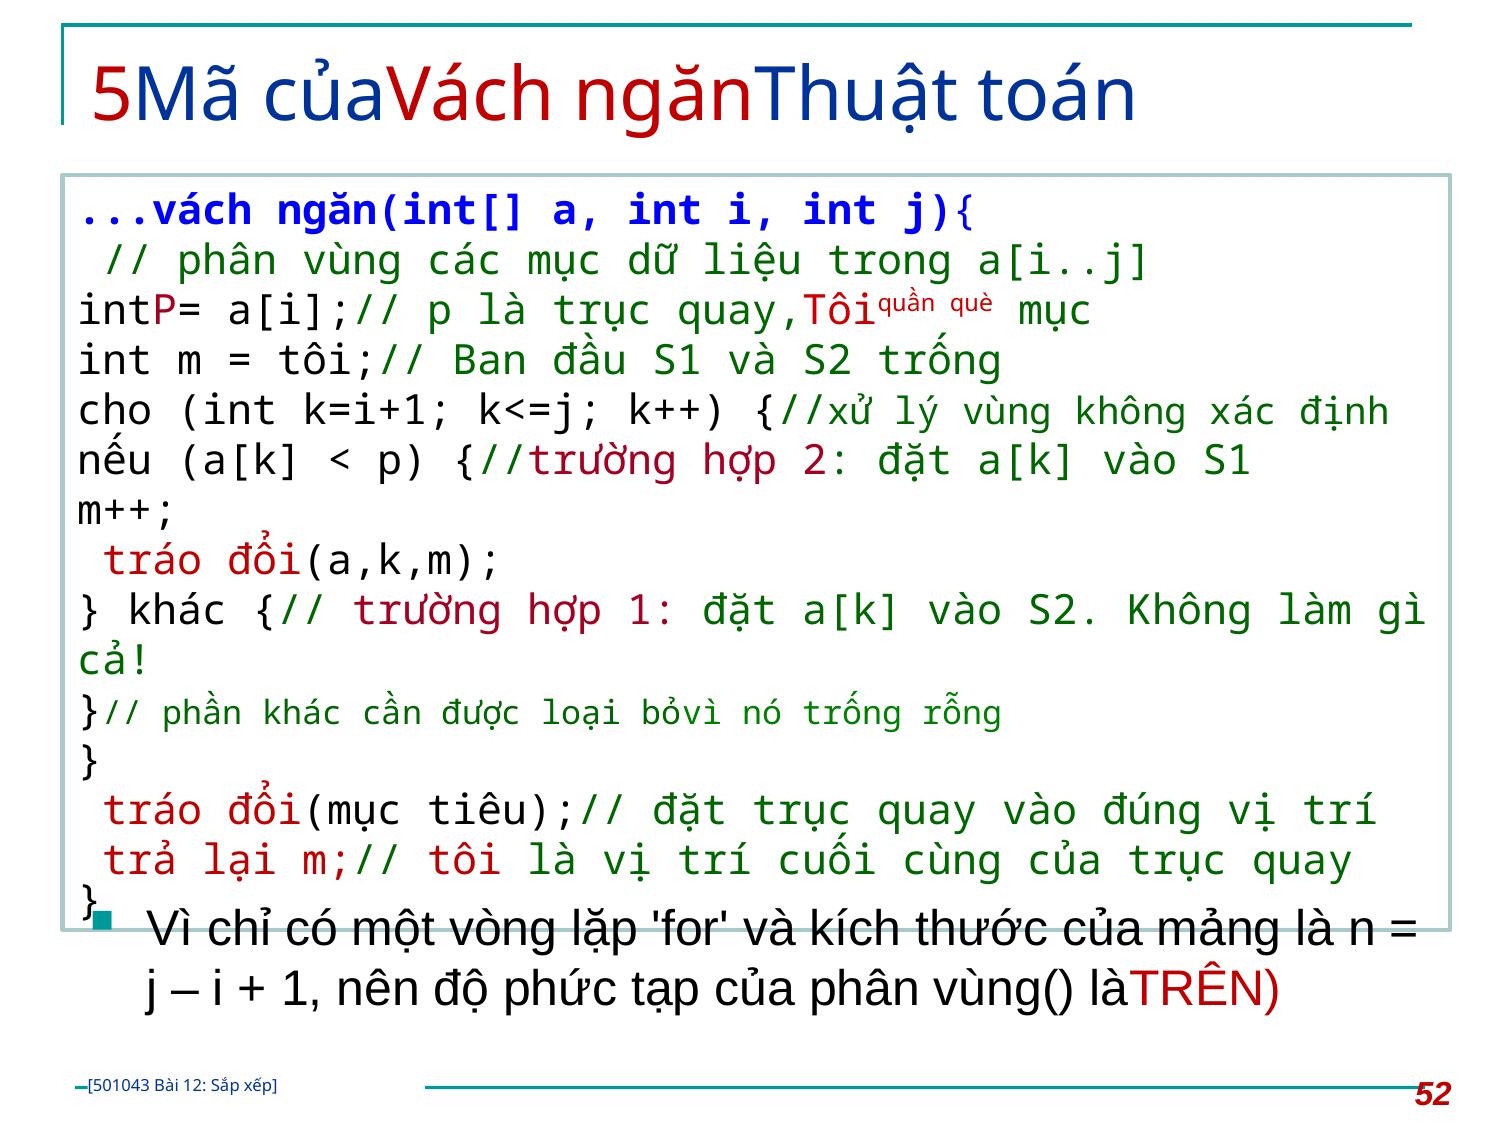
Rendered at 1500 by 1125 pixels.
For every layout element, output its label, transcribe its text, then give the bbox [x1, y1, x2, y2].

slide_number 52 [1400, 1065, 1500, 1125]
text_box ...vách ngăn(int[] a, int i, int j){ // phân vùng các mục dữ liệu trong a[i..j] intP= a[i];// p là trục quay,Tôiquần què mục int m = tôi;// Ban đầu S1 và S2 trống cho (int k=i+1; k<=j; k++) {//xử lý vùng không xác định nếu (a[k] < p) {//trường hợp 2: đặt a[k] vào S1 m++; tráo đổi(a,k,m); } khác {// trường hợp 1: đặt a[k] vào S2. Không làm gì cả! }// phần khác cần được loại bỏvì nó trống rỗng } tráo đổi(mục tiêu);// đặt trục quay vào đúng vị trí trả lại m;// tôi là vị trí cuối cùng của trục quay } [60, 173, 1452, 932]
text_box [501043 Bài 12: Sắp xếp] [87, 1074, 425, 1100]
title 5Mã củaVách ngănThuật toán [74, 37, 1451, 173]
list Vì chỉ có một vòng lặp 'for' và kích thước của mảng là n = j – i + 1, nên độ phức tạp của phân vùng() làTRÊN) [74, 887, 1438, 1026]
